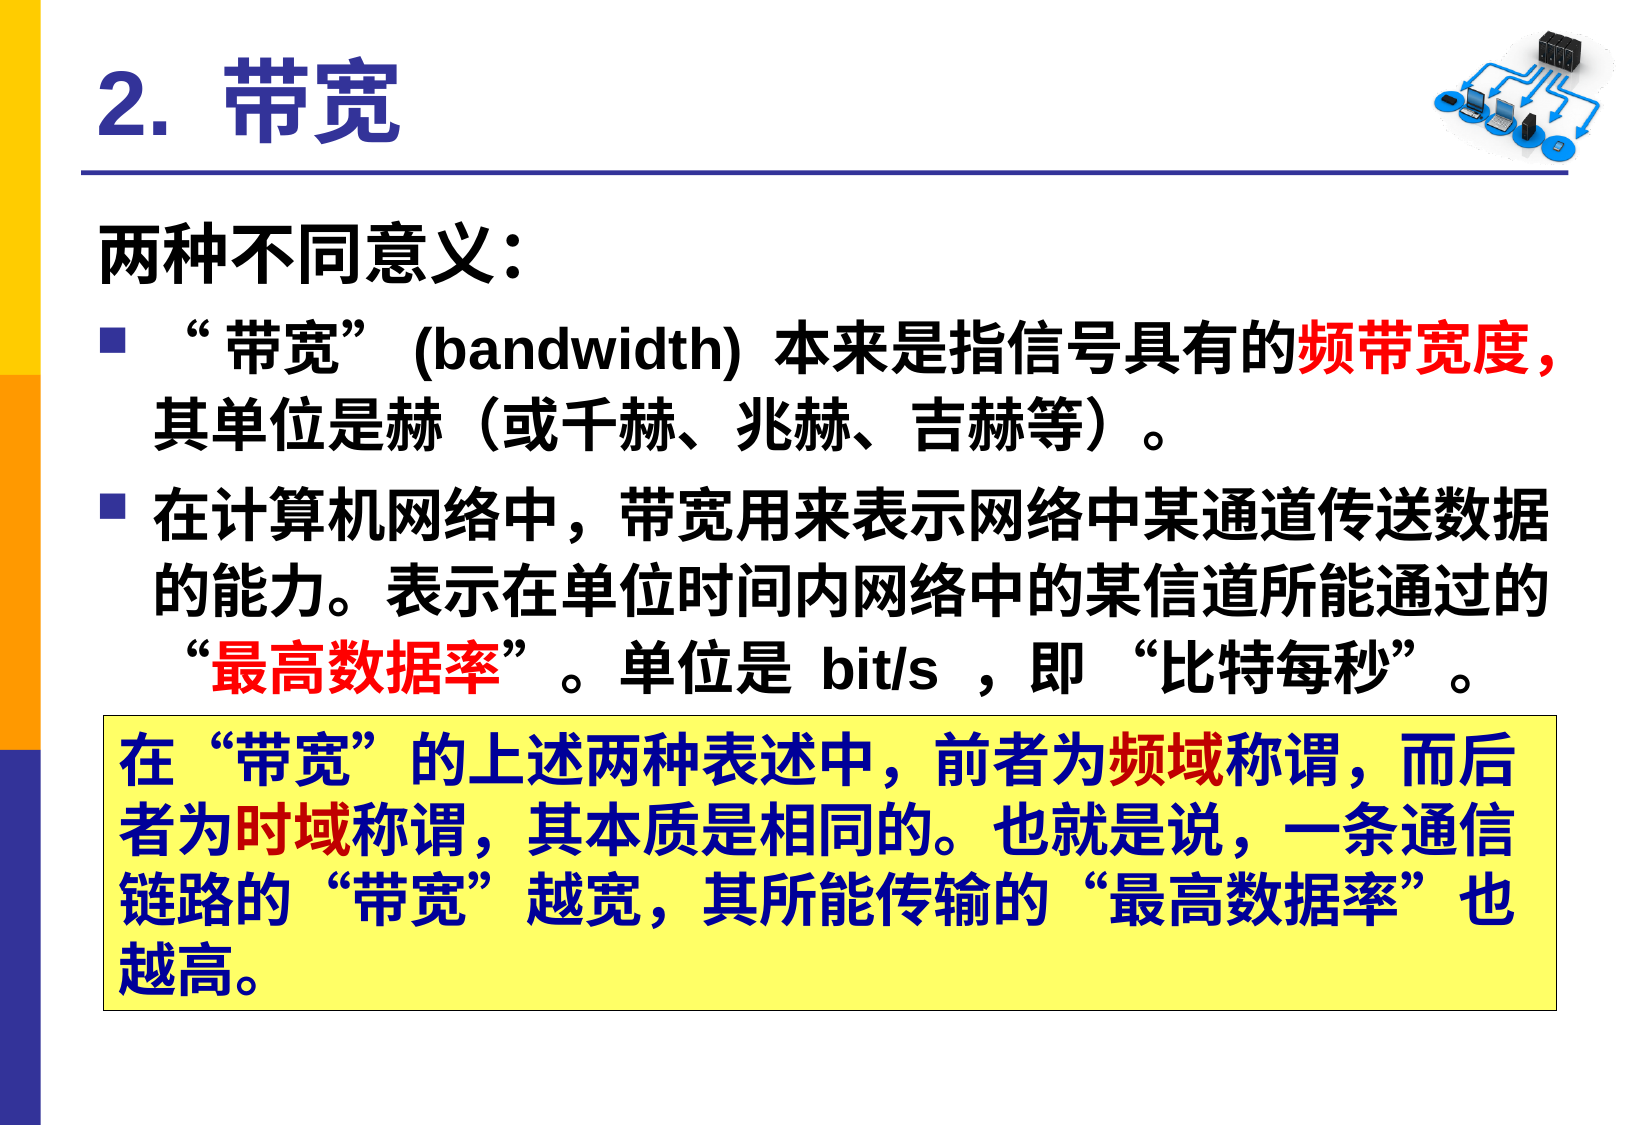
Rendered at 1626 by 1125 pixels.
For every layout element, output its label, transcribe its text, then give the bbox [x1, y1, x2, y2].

list 两种不同意义： “带宽”(bandwidth) 本来是指信号具有的频带宽度，其单位是赫（或千赫、兆赫、吉赫等）。 在计算机网络中，带宽用来表示网络中某通道传送数据的能力。表示在单位时间内网络中的某信道所能通过的“最高数据率”。单位是 bit/s ，即 “比特每秒”。 [81, 196, 1569, 1006]
picture [1431, 30, 1616, 165]
title 2. 带宽 [81, 30, 1569, 161]
text_box 在“带宽”的上述两种表述中，前者为频域称谓，而后者为时域称谓，其本质是相同的。也就是说，一条通信链路的“带宽”越宽，其所能传输的“最高数据率”也越高。 [103, 715, 1557, 1011]
